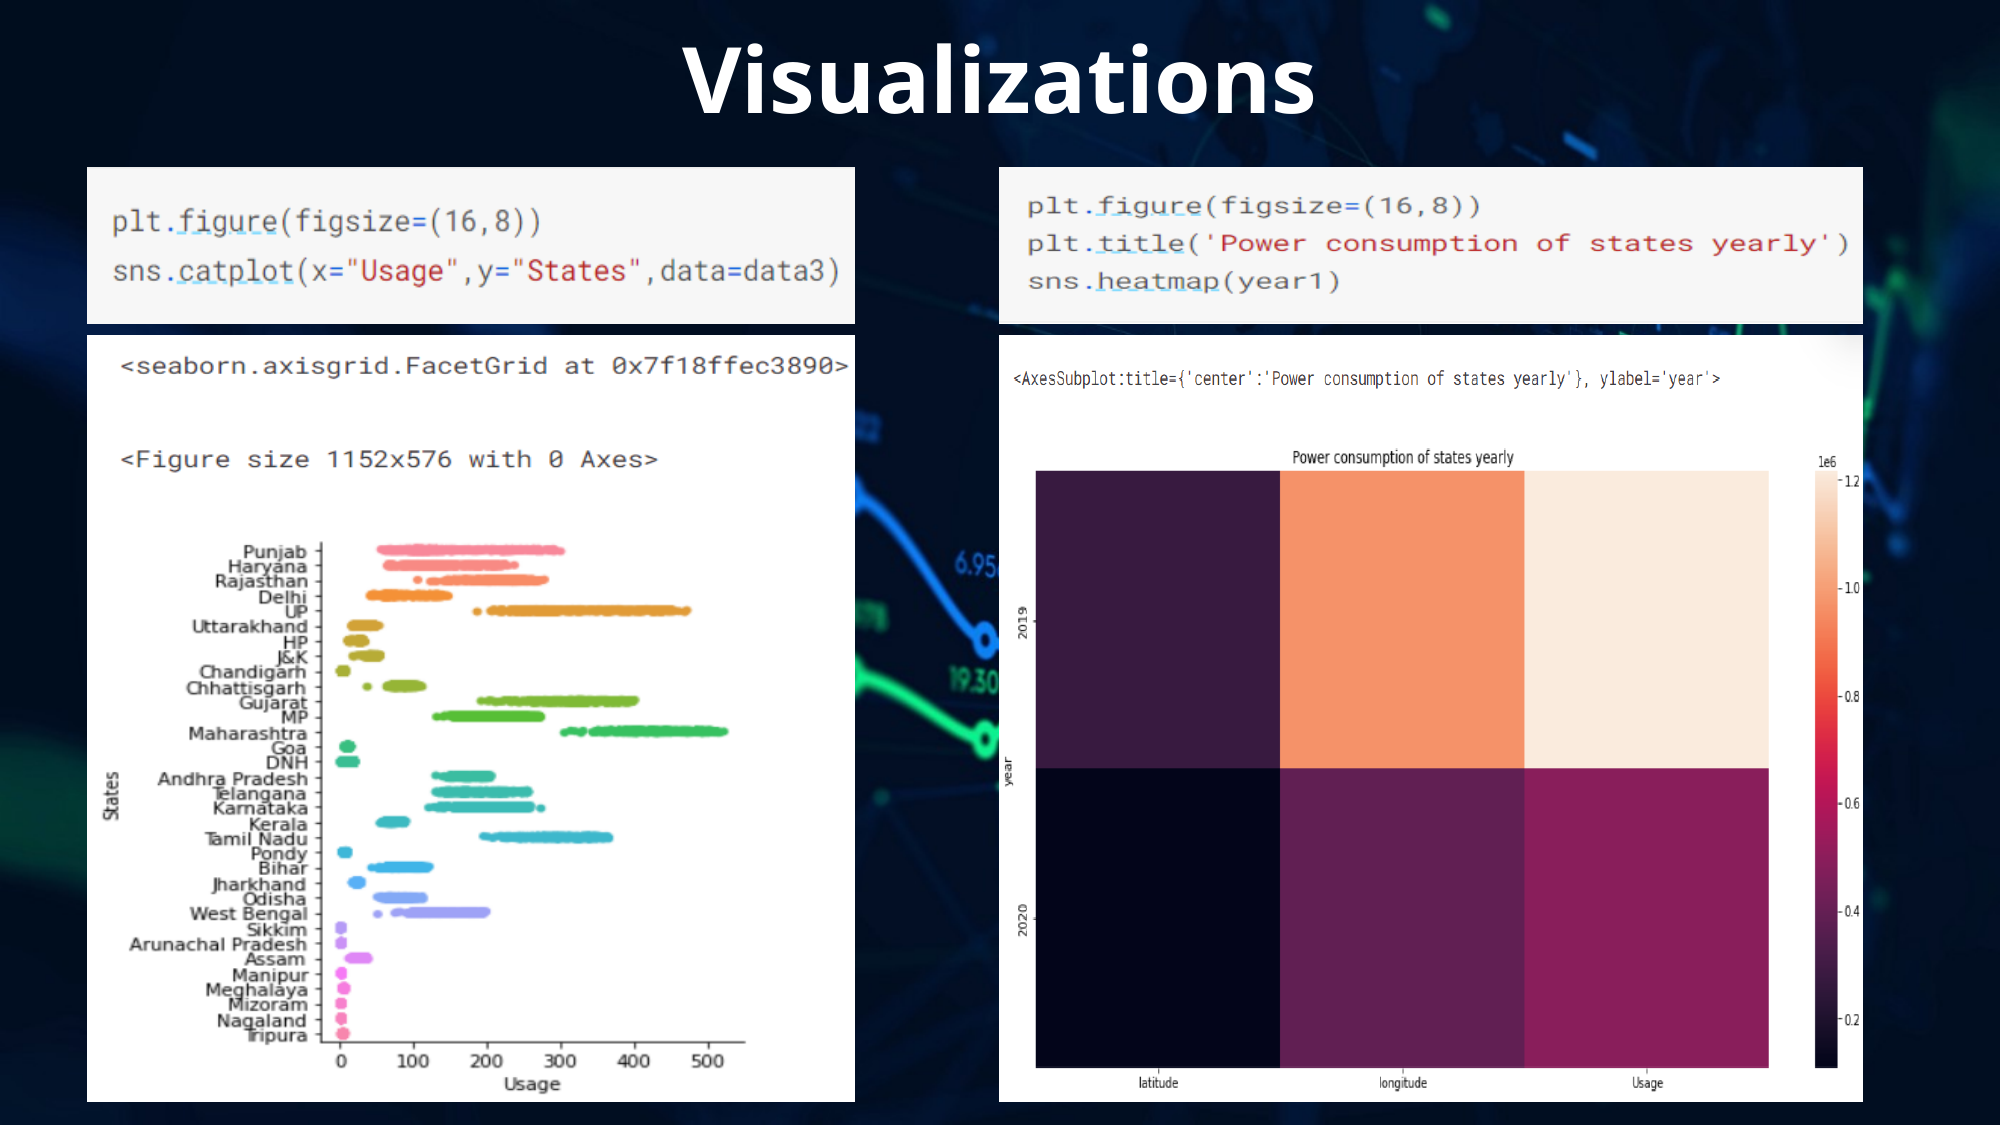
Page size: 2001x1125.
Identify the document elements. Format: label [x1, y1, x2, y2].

list [87, 167, 855, 324]
picture [0, 0, 2000, 1125]
